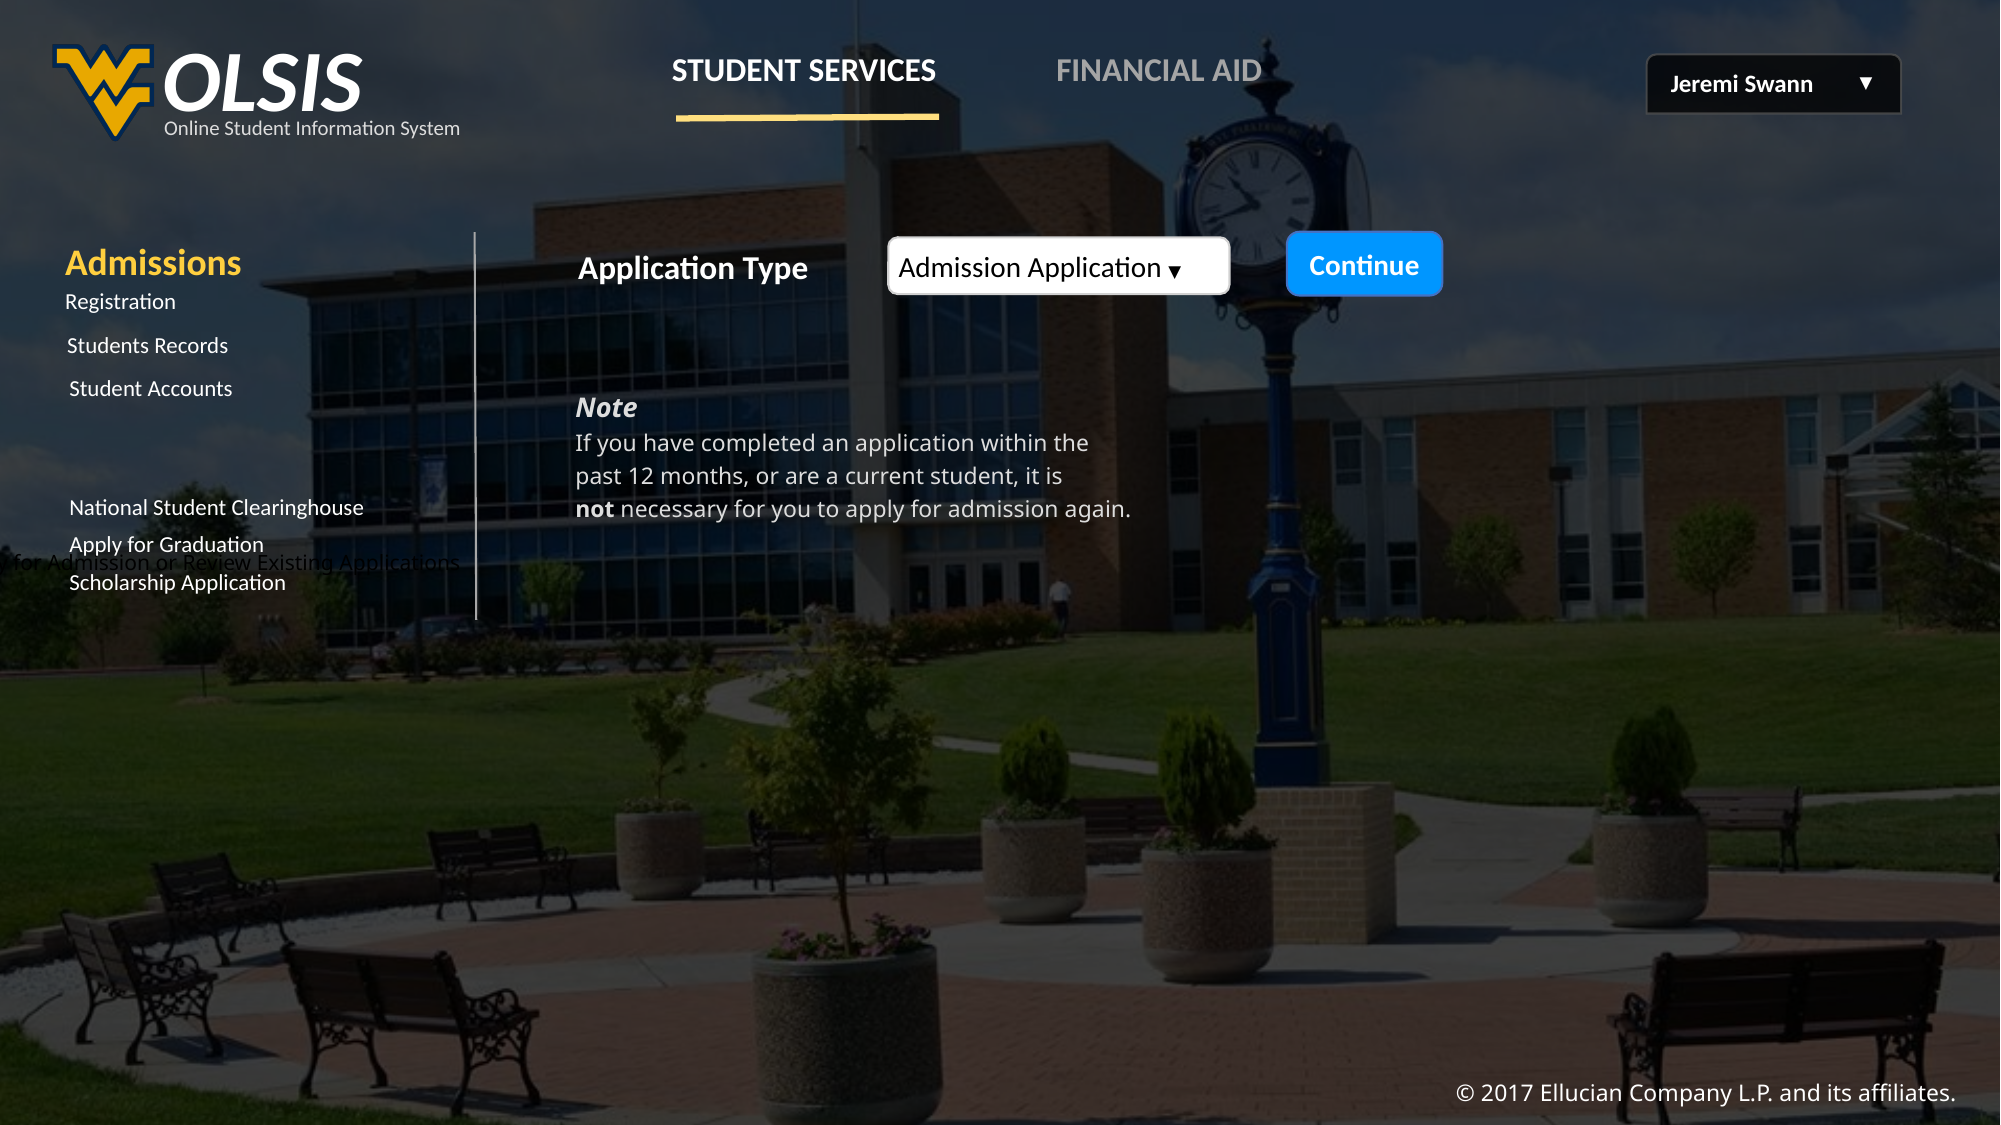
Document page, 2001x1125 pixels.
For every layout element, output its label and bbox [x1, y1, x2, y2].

text_box [0, 0, 2000, 1125]
picture [51, 40, 155, 146]
